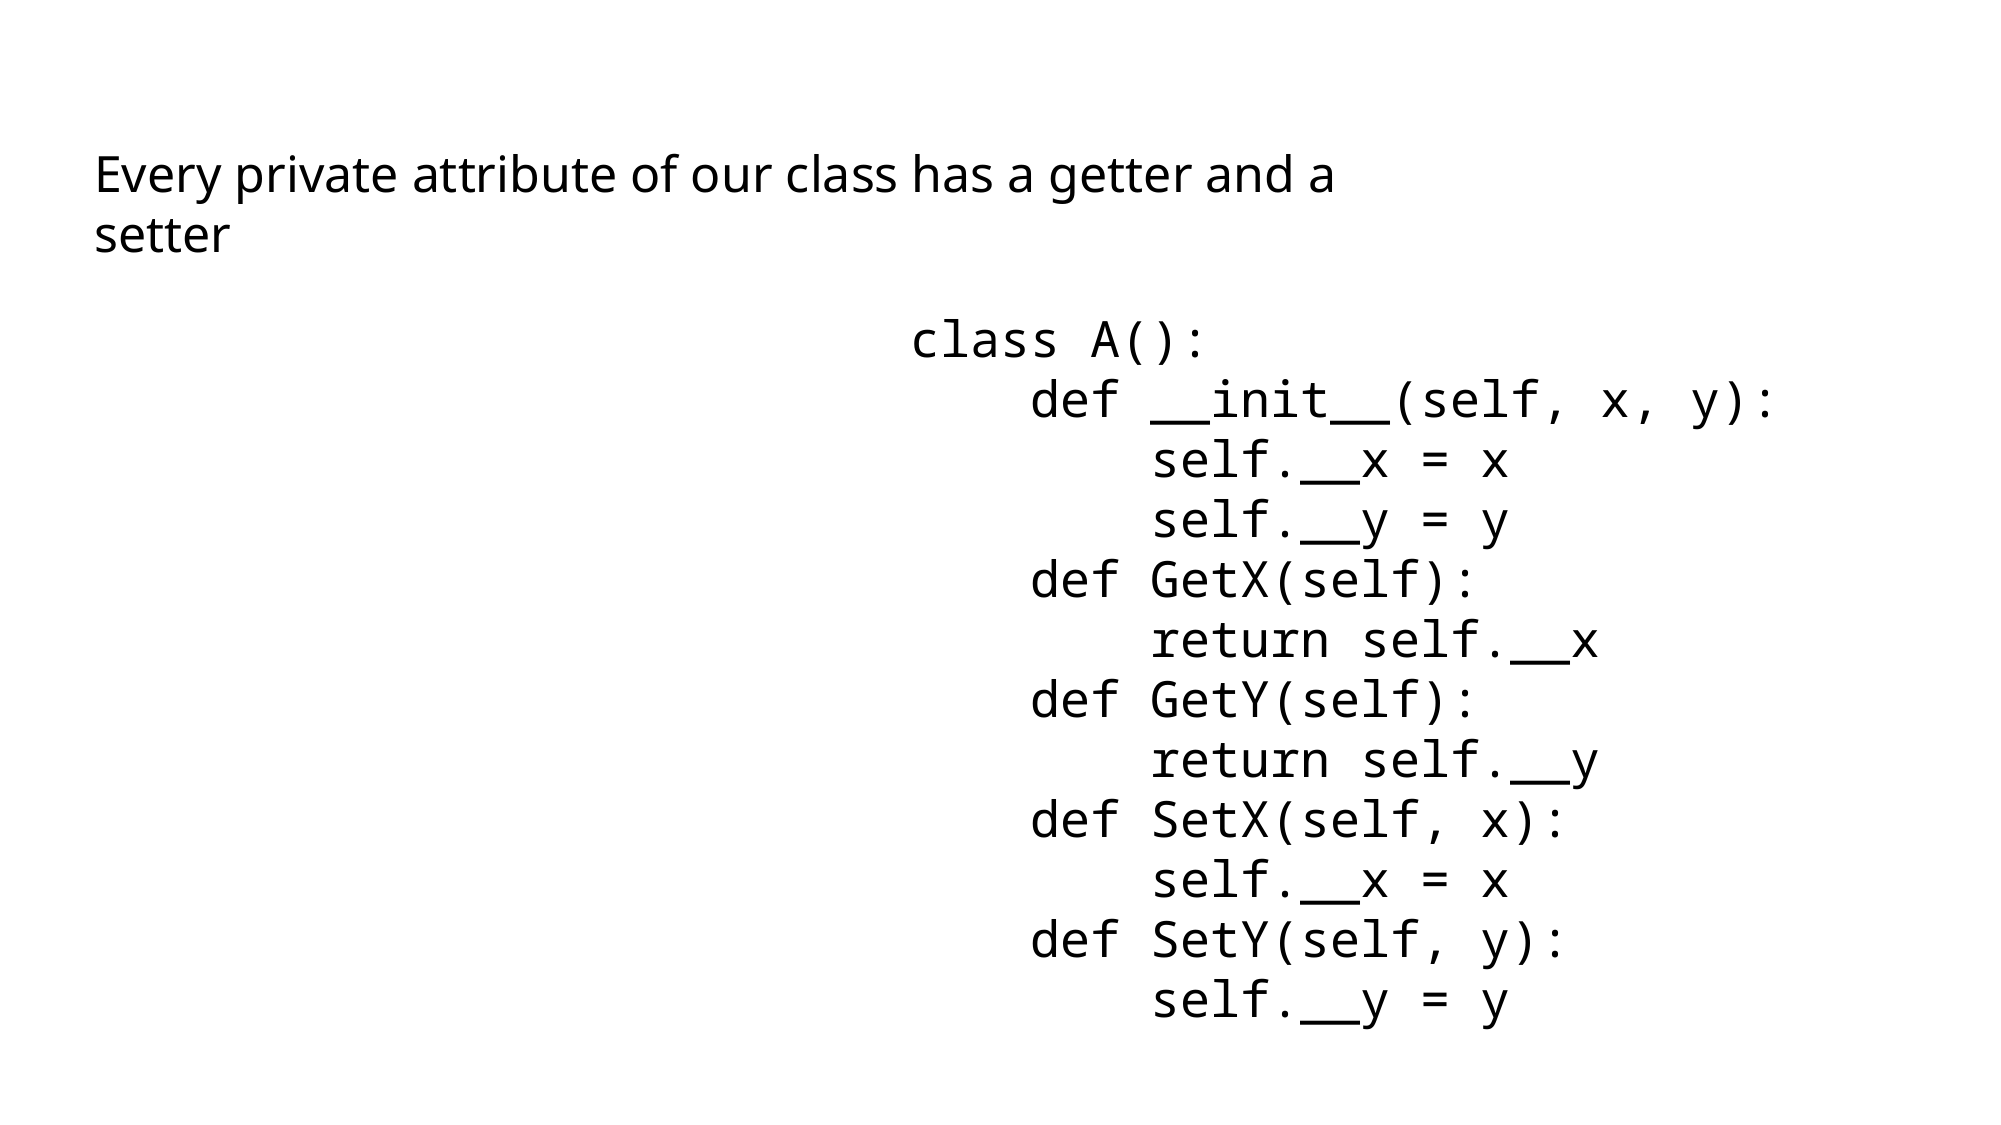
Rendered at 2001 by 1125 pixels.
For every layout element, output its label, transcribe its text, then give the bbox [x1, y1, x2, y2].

text_box Every private attribute of our class has a getter and a setter [79, 135, 1457, 271]
text_box class A(): def __init__(self, x, y): self.__x = x self.__y = y def GetX(self): return self.__x def GetY(self): return self.__y def SetX(self, x): self.__x = x def SetY(self, y): self.__y = y [895, 299, 2000, 1035]
